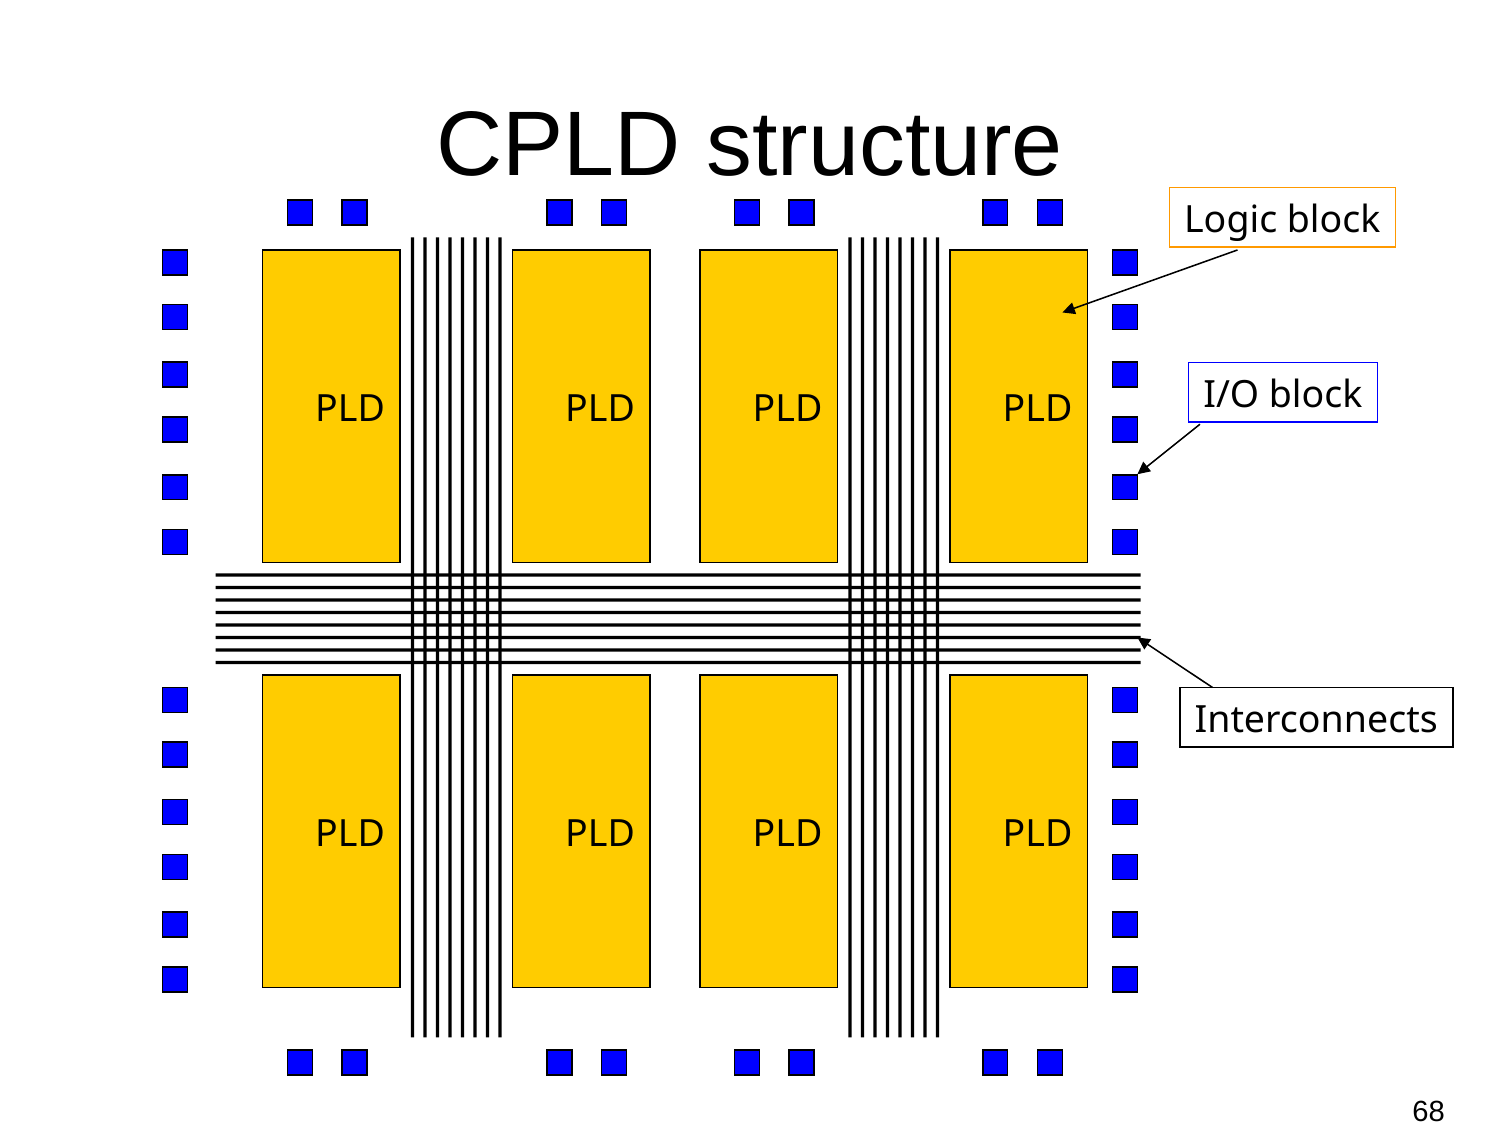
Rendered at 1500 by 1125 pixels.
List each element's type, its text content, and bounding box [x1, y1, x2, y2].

text_box [982, 1050, 1008, 1075]
text_box [789, 200, 814, 225]
text_box Logic block [1169, 187, 1396, 248]
text_box PLD [949, 249, 1088, 563]
text_box I/O block [1188, 362, 1378, 423]
text_box [789, 1050, 814, 1075]
text_box [287, 200, 313, 225]
text_box [1137, 424, 1201, 475]
text_box [1112, 304, 1138, 330]
text_box [546, 1050, 572, 1075]
text_box [601, 1050, 627, 1075]
text_box [162, 249, 188, 275]
text_box [162, 966, 188, 992]
text_box PLD [699, 674, 838, 988]
text_box [1112, 687, 1138, 713]
text_box [1112, 742, 1138, 768]
text_box PLD [512, 249, 650, 563]
text_box [162, 474, 188, 500]
text_box [1112, 912, 1138, 938]
text_box [1037, 1050, 1063, 1075]
text_box [1112, 362, 1138, 388]
text_box [1112, 854, 1138, 880]
text_box [162, 912, 188, 938]
text_box [1137, 637, 1213, 688]
text_box [1112, 966, 1138, 992]
text_box [1112, 249, 1138, 275]
text_box [162, 854, 188, 880]
text_box [287, 1050, 313, 1075]
text_box PLD [512, 674, 650, 988]
slide_number 68 [1360, 1085, 1460, 1111]
text_box PLD [949, 674, 1088, 988]
text_box PLD [699, 249, 838, 563]
text_box [162, 529, 188, 555]
text_box [162, 799, 188, 825]
text_box PLD [262, 249, 400, 563]
text_box [1112, 529, 1138, 555]
text_box Interconnects [1179, 687, 1453, 748]
text_box [734, 200, 760, 225]
text_box [1112, 474, 1138, 500]
text_box [342, 1050, 368, 1075]
text_box [546, 200, 572, 225]
text_box [162, 416, 188, 442]
text_box [162, 687, 188, 713]
text_box [1112, 416, 1138, 442]
text_box [982, 200, 1008, 225]
text_box [162, 304, 188, 330]
text_box [162, 742, 188, 768]
text_box [1112, 799, 1138, 825]
text_box PLD [262, 674, 400, 988]
text_box [1037, 200, 1063, 225]
text_box [734, 1050, 760, 1075]
text_box [342, 200, 368, 225]
text_box [162, 362, 188, 388]
text_box [601, 200, 627, 225]
title CPLD structure [75, 45, 1425, 233]
text_box [1062, 249, 1238, 315]
